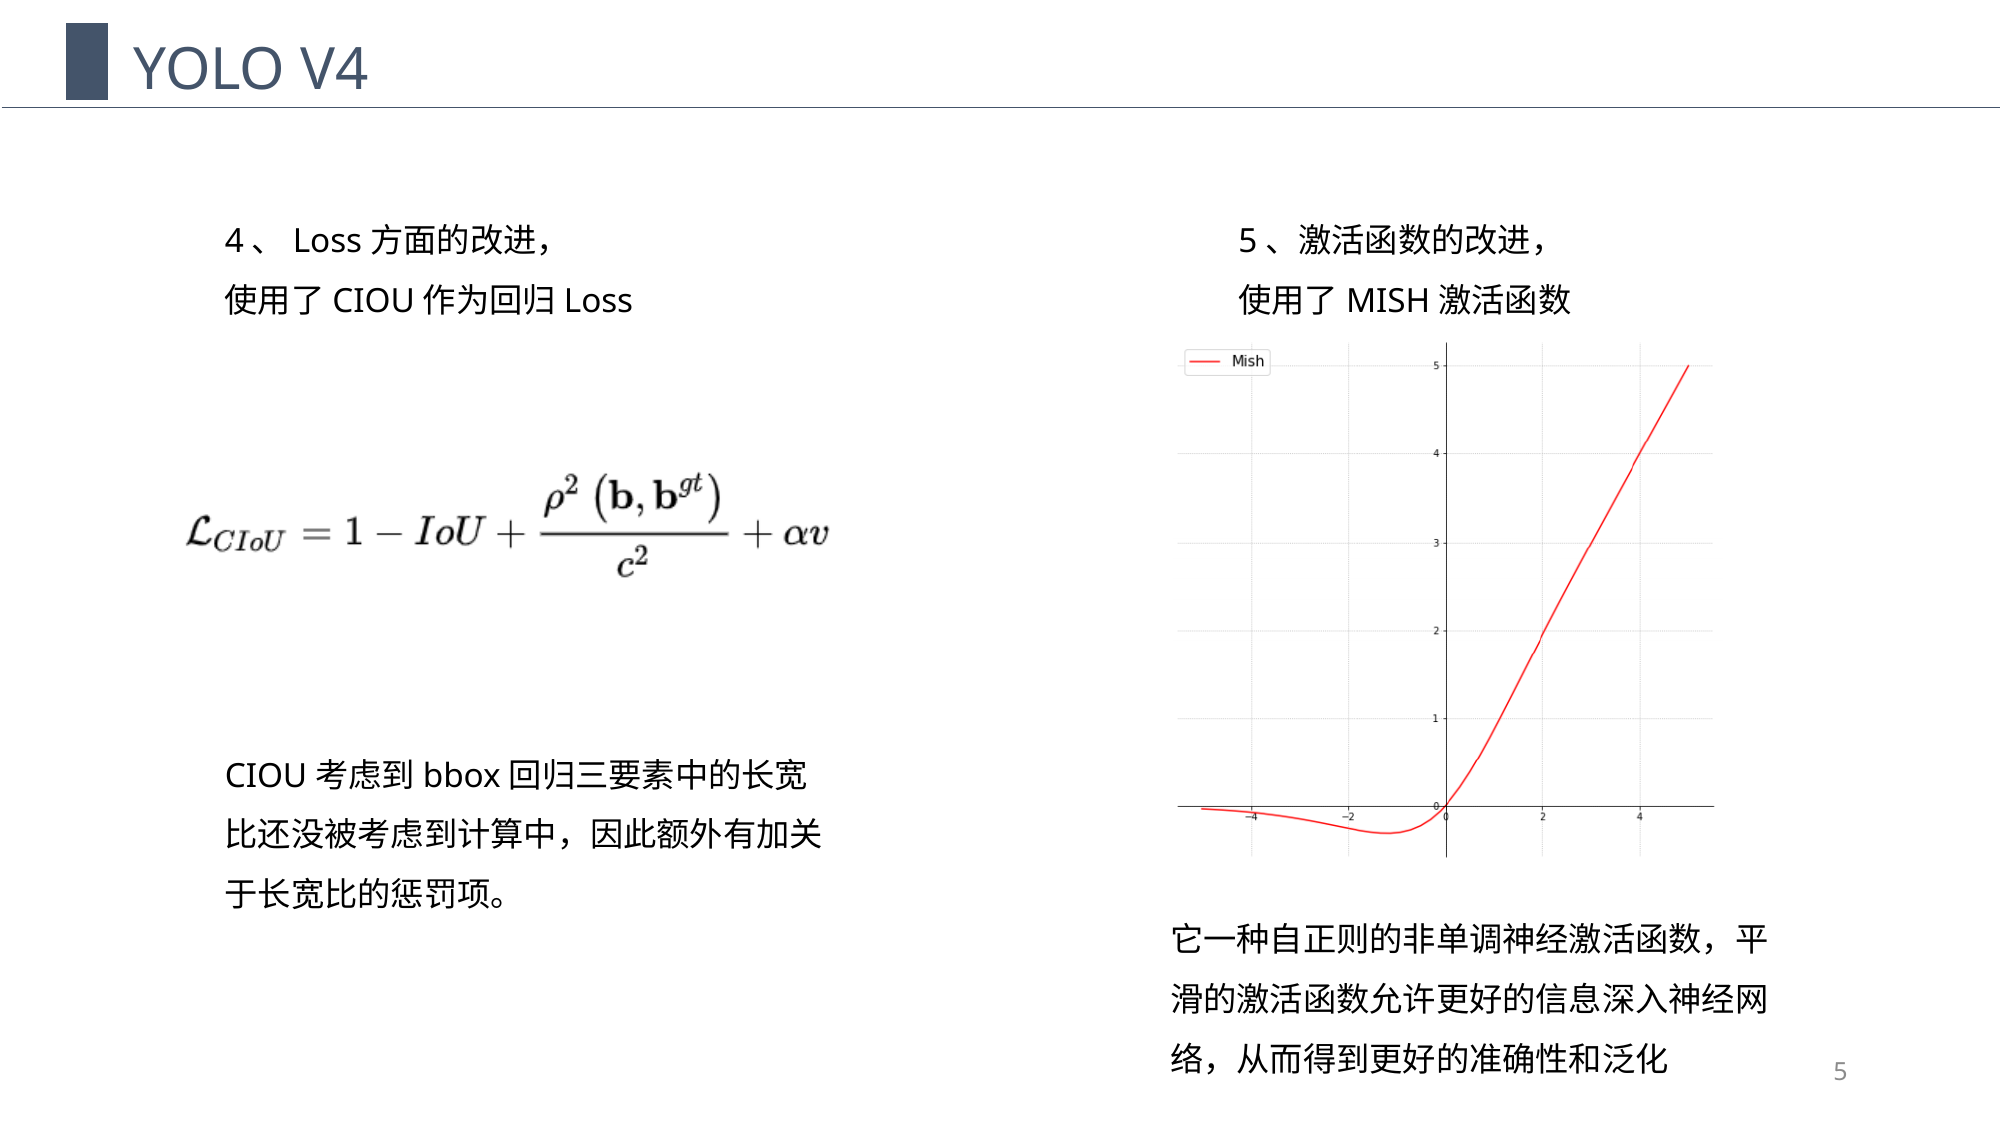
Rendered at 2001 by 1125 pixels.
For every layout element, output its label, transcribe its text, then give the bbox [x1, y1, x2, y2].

text_box 5、激活函数的改进， 使用了MISH激活函数 [1223, 191, 1706, 327]
picture [177, 452, 856, 601]
text_box CIOU考虑到bbox回归三要素中的长宽比还没被考虑到计算中，因此额外有加关于长宽比的惩罚项。 [209, 726, 856, 921]
slide_number 5 [1412, 1042, 1863, 1103]
text_box 它一种自正则的非单调神经激活函数，平滑的激活函数允许更好的信息深入神经网络，从而得到更好的准确性和泛化 [1155, 890, 1801, 1086]
picture [1173, 336, 1725, 865]
text_box [66, 23, 108, 100]
text_box YOLO V4 [118, 23, 856, 107]
text_box 4、Loss方面的改进， 使用了CIOU作为回归Loss [210, 191, 693, 327]
